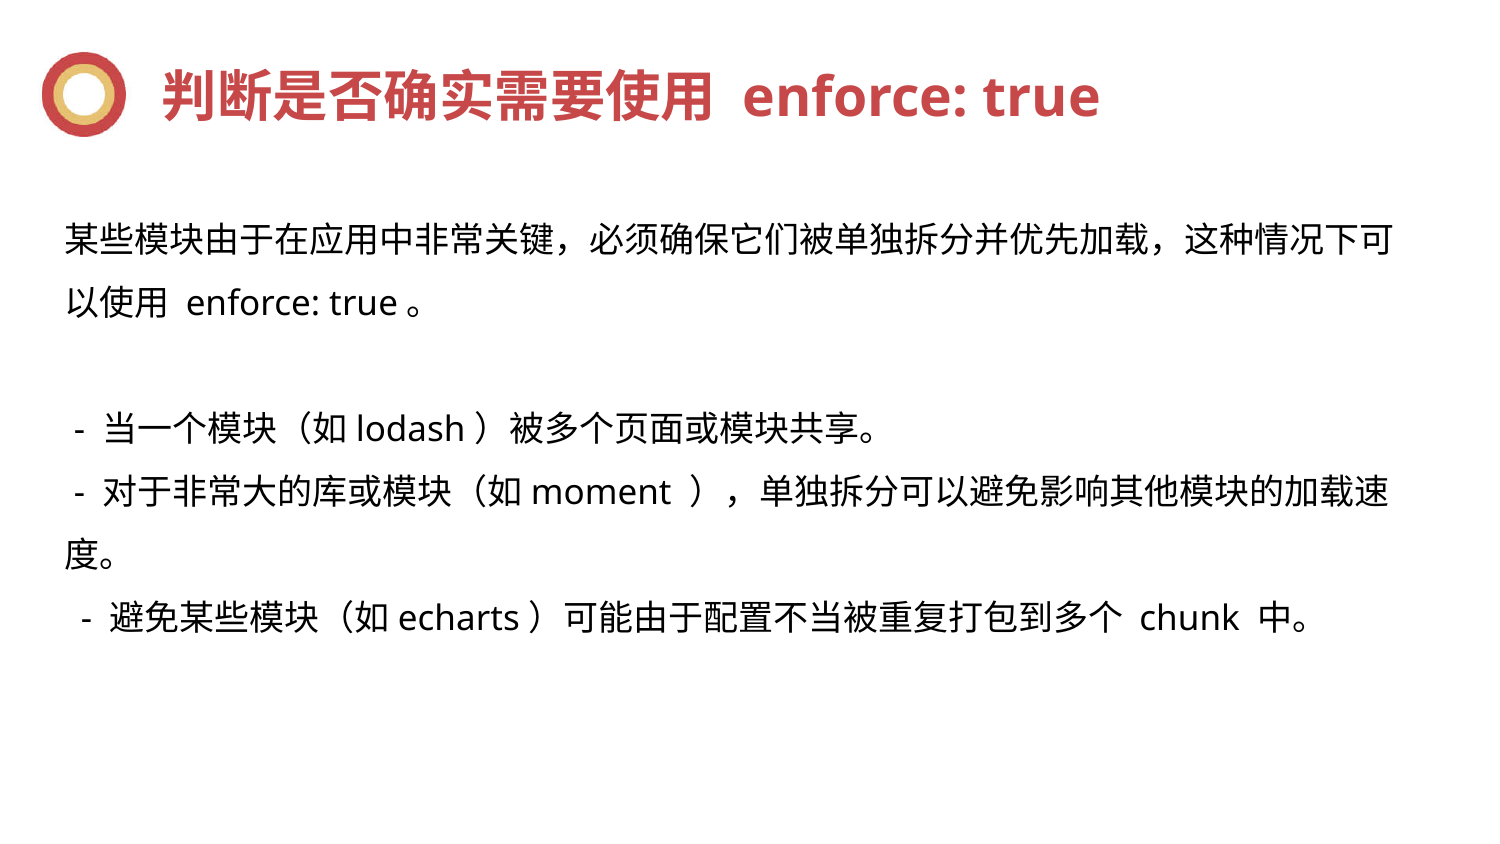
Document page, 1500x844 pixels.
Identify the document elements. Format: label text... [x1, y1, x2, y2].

picture [0, 0, 1500, 190]
text_box 某些模块由于在应用中非常关键，必须确保它们被单独拆分并优先加载，这种情况下可以使用 enforce: true。 - 当一个模块（如lodash）被多个页面或模块共享。 - 对于非常大的库或模块（如moment ），单独拆分可以避免影响其他模块的加载速度。 - 避免某些模块（如echarts）可能由于配置不当被重复打包到多个 chunk 中。 [50, 190, 1428, 645]
